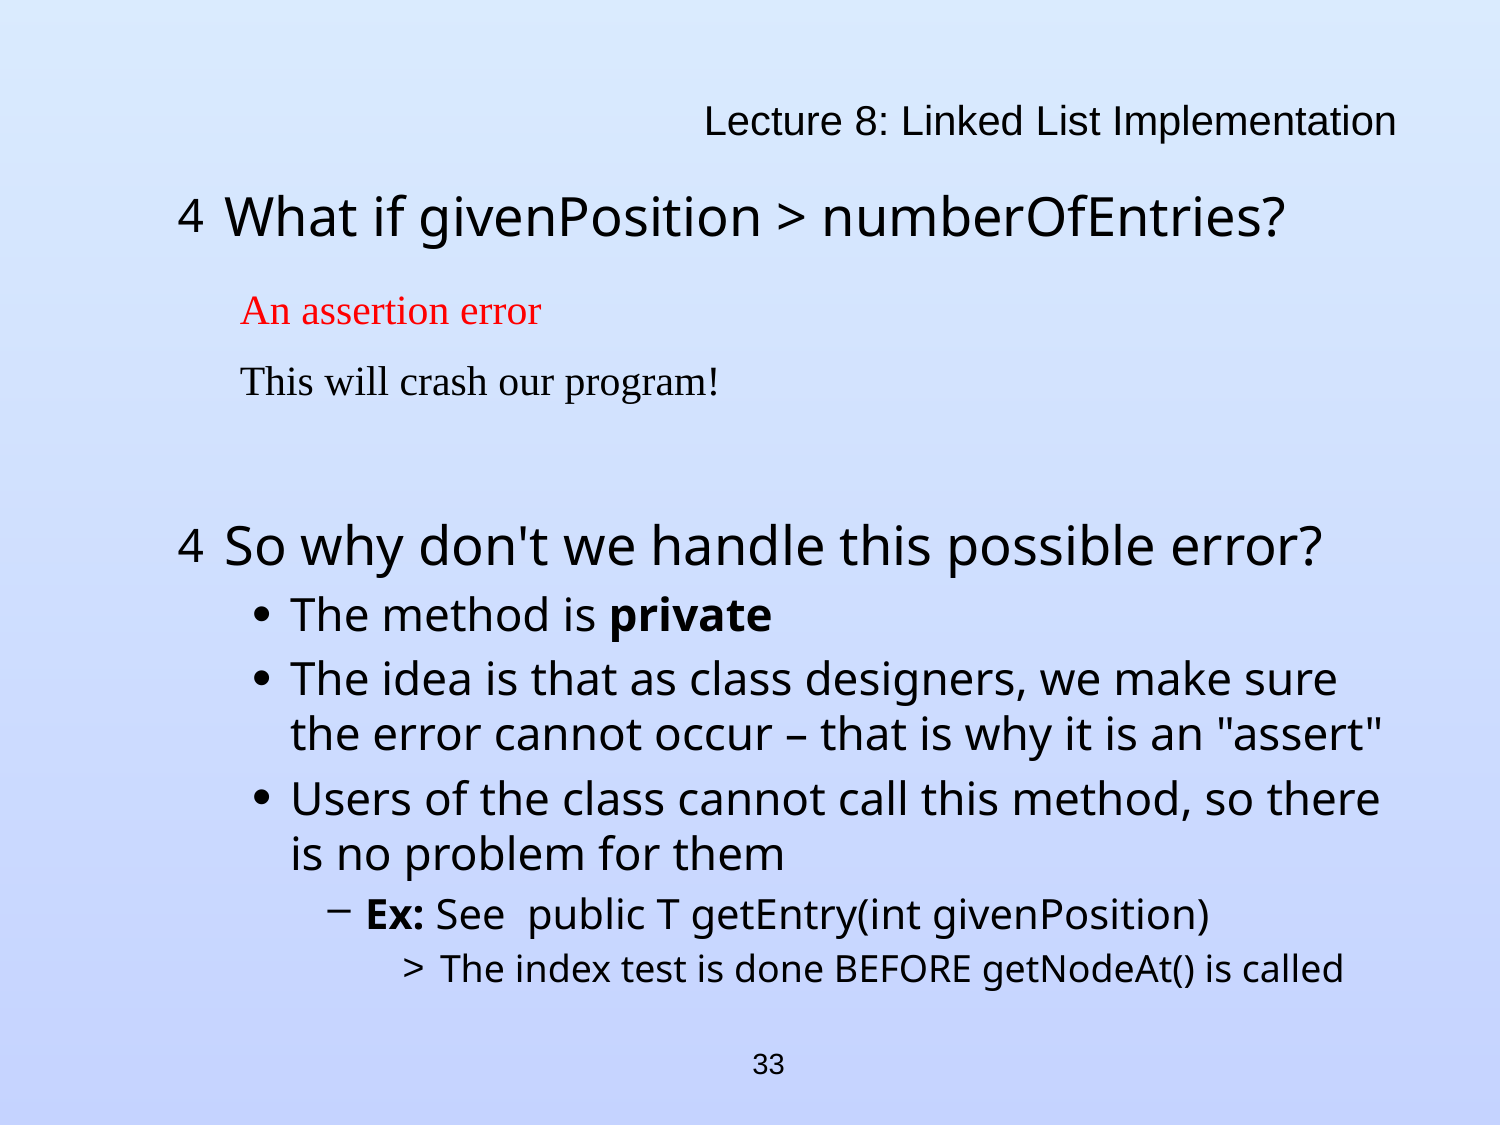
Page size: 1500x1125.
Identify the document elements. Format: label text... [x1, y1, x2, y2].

slide_number 33 [612, 1024, 926, 1101]
title Lecture 8: Linked List Implementation [87, 99, 1413, 150]
text_box An assertion error This will crash our program! [224, 275, 1350, 411]
list What if givenPosition > numberOfEntries? So why don't we handle this possible error? The method is private The idea is that as class designers, we make sure the error cannot occur – that is why it is an "assert" Users of the class cannot call this method, so there is no problem for them Ex: See public T getEntry(int givenPosition) The index test is done BEFORE getNodeAt() is called [87, 174, 1413, 1000]
